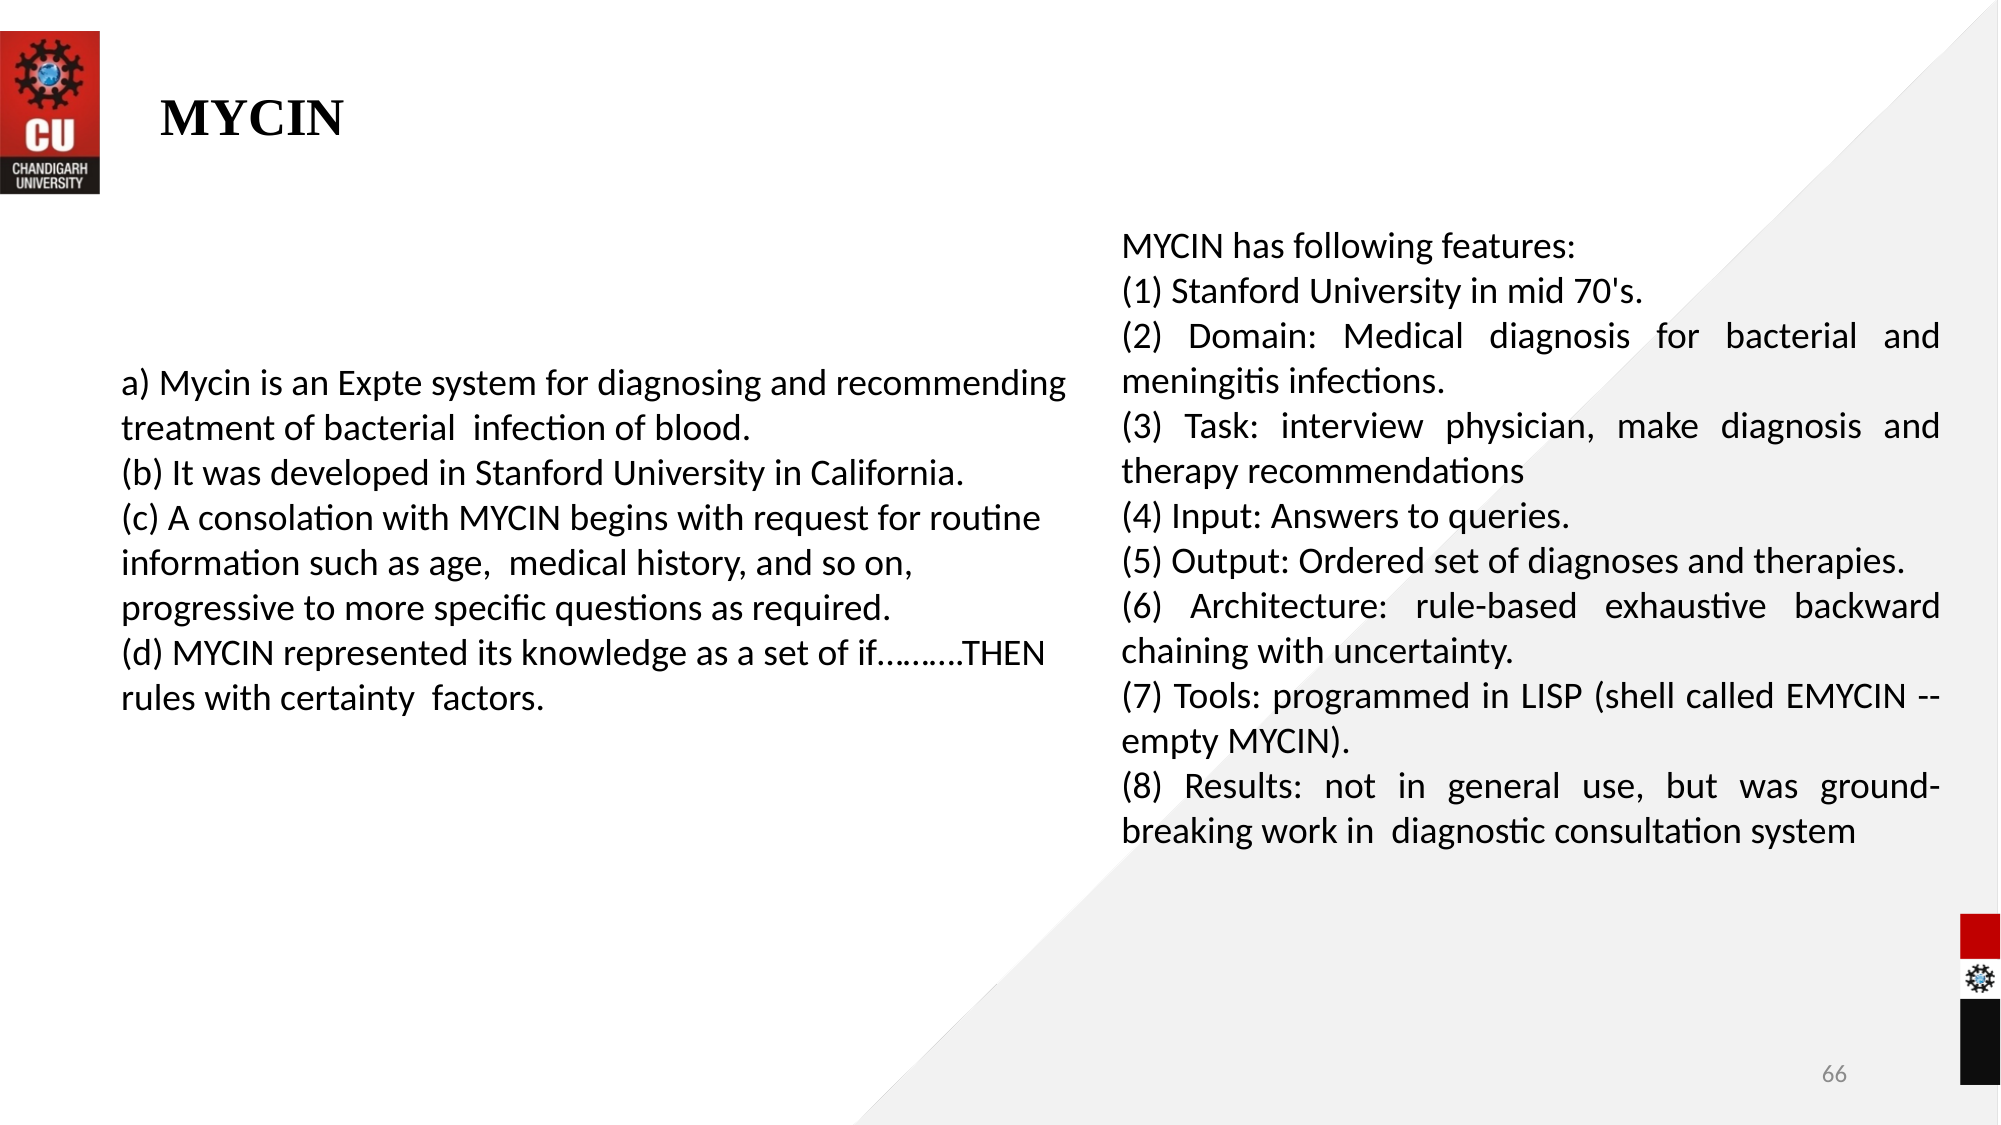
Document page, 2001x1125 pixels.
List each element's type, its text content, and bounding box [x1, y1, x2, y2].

title MYCIN [145, 35, 1975, 155]
slide_number 66 [1412, 1042, 1863, 1103]
text_box MYCIN has following features: (1) Stanford University in mid 70's. (2) Domain: Medical diagnosis for bacterial and meningitis infections. (3) Task: interview physician, make diagnosis and therapy recommendations (4) Input: Answers to queries. (5) Output: Ordered set of diagnoses and therapies. (6) Architecture: rule-based exhaustive backward chaining with uncertainty. (7) Tools: programmed in LISP (shell called EMYCIN -- empty MYCIN). (8) Results: not in general use, but was ground-breaking work in diagnostic consultation system [1106, 214, 1957, 859]
picture [0, 0, 2001, 1125]
text_box a) Mycin is an Expte system for diagnosing and recommending treatment of bacterial infection of blood. (b) It was developed in Stanford University in California. (c) A consolation with MYCIN begins with request for routine information such as age, medical history, and so on, progressive to more specific questions as required. (d) MYCIN represented its knowledge as a set of if……….THEN rules with certainty factors. [106, 350, 1106, 726]
